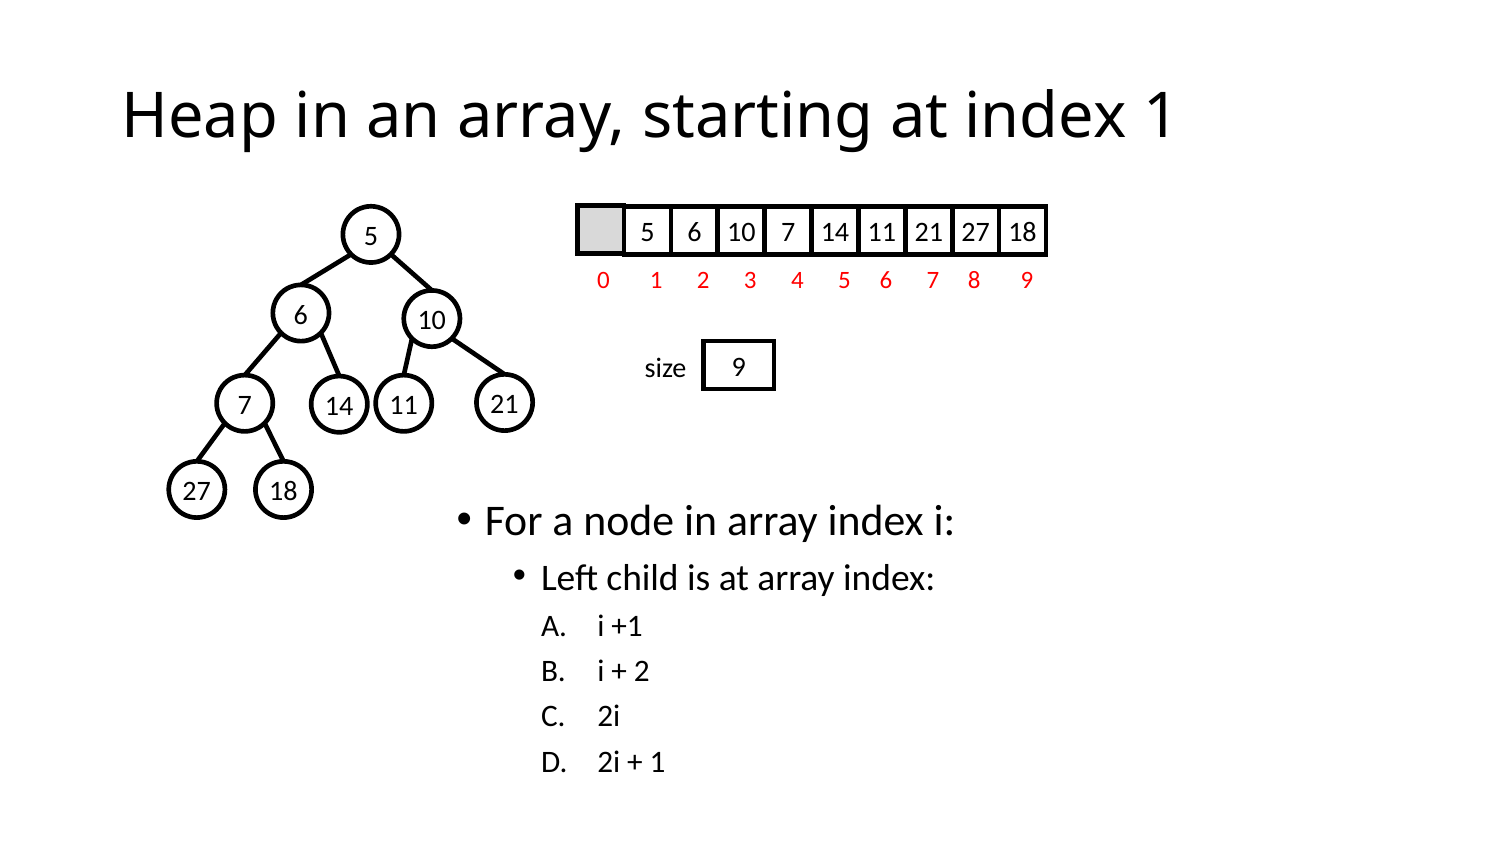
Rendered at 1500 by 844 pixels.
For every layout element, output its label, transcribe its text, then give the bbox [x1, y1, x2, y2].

text_box 21 [904, 205, 951, 255]
text_box 5 [623, 205, 670, 255]
list For a node in array index i: Left child is at array index: i +1 i + 2 2i 2i + 1 [441, 484, 1276, 804]
text_box size [629, 342, 708, 391]
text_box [168, 206, 533, 518]
text_box 9 [702, 340, 775, 390]
text_box 6 [670, 205, 717, 255]
text_box 18 [998, 205, 1047, 255]
text_box 10 [717, 205, 764, 255]
text_box 7 [764, 205, 811, 255]
title Heap in an array, starting at index 1 [106, 46, 1224, 188]
text_box 14 [811, 205, 857, 255]
text_box 0 1 2 3 4 5 6 7 8 9 [582, 256, 1112, 301]
text_box 27 [951, 205, 998, 255]
text_box [576, 204, 625, 254]
text_box 11 [857, 205, 904, 255]
